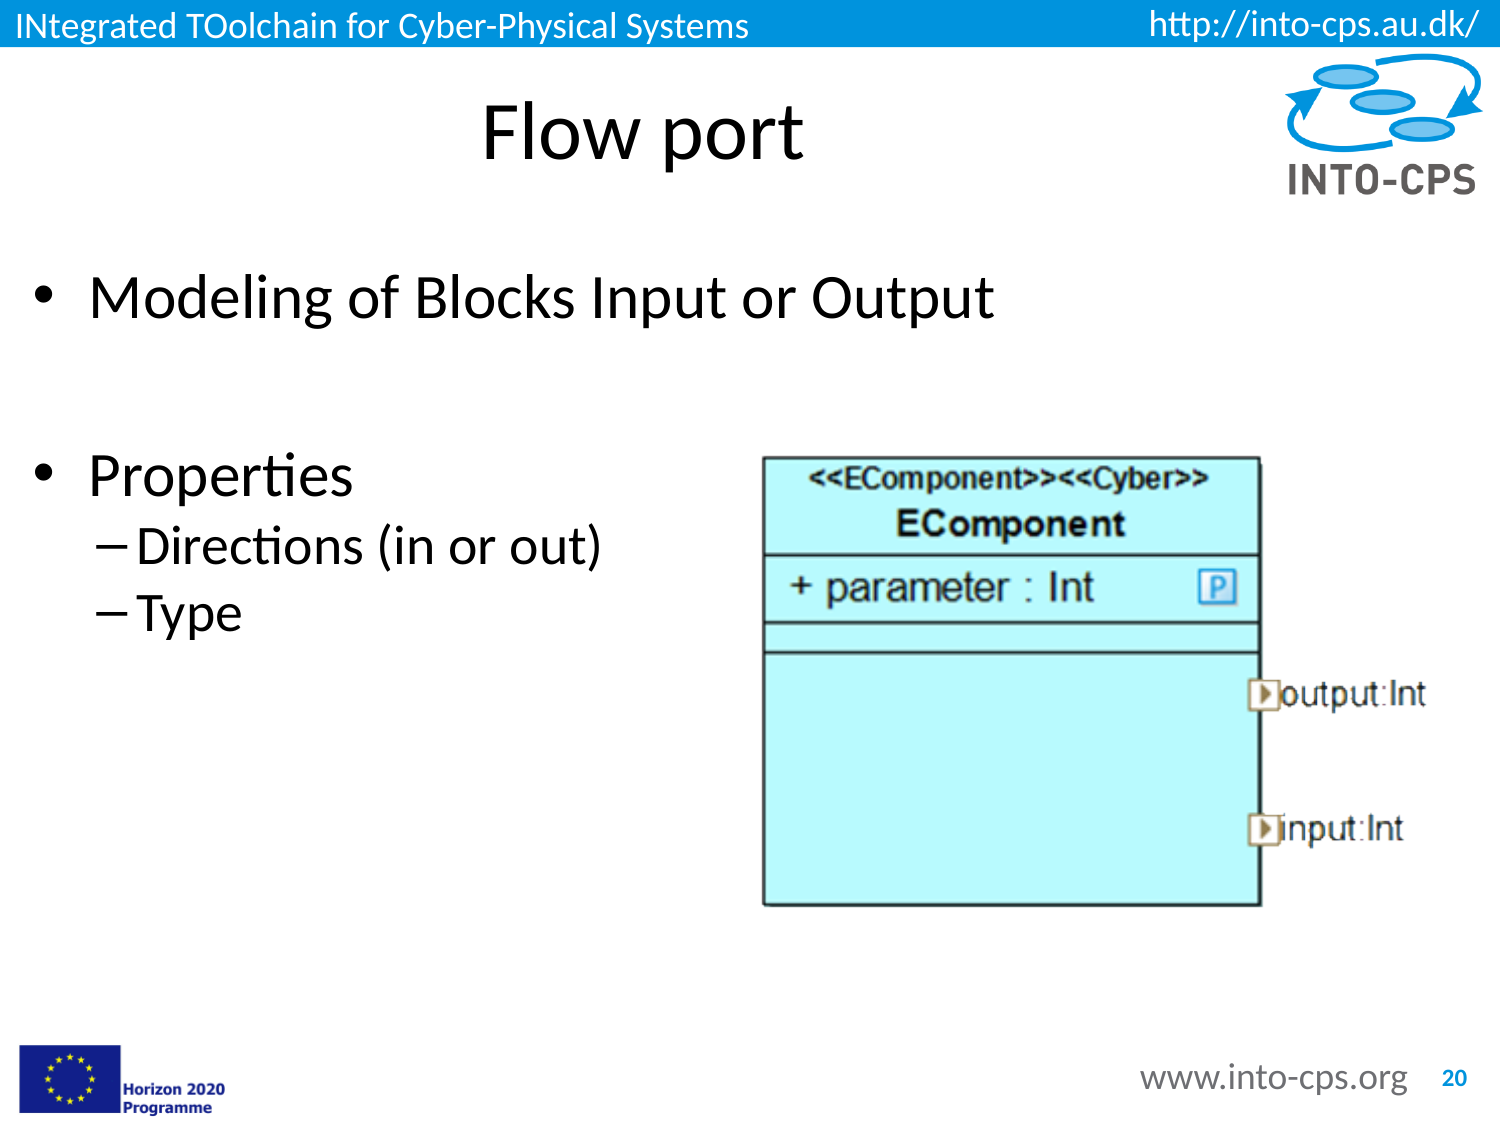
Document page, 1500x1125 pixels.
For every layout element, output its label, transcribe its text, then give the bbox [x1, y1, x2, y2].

picture [1281, 51, 1485, 197]
slide_number 20 [1246, 1058, 1483, 1095]
picture [737, 432, 1454, 934]
title Flow port [17, 68, 1270, 185]
picture [15, 1041, 231, 1117]
list Modeling of Blocks Input or Output Properties Directions (in or out) Type [17, 248, 1483, 1035]
